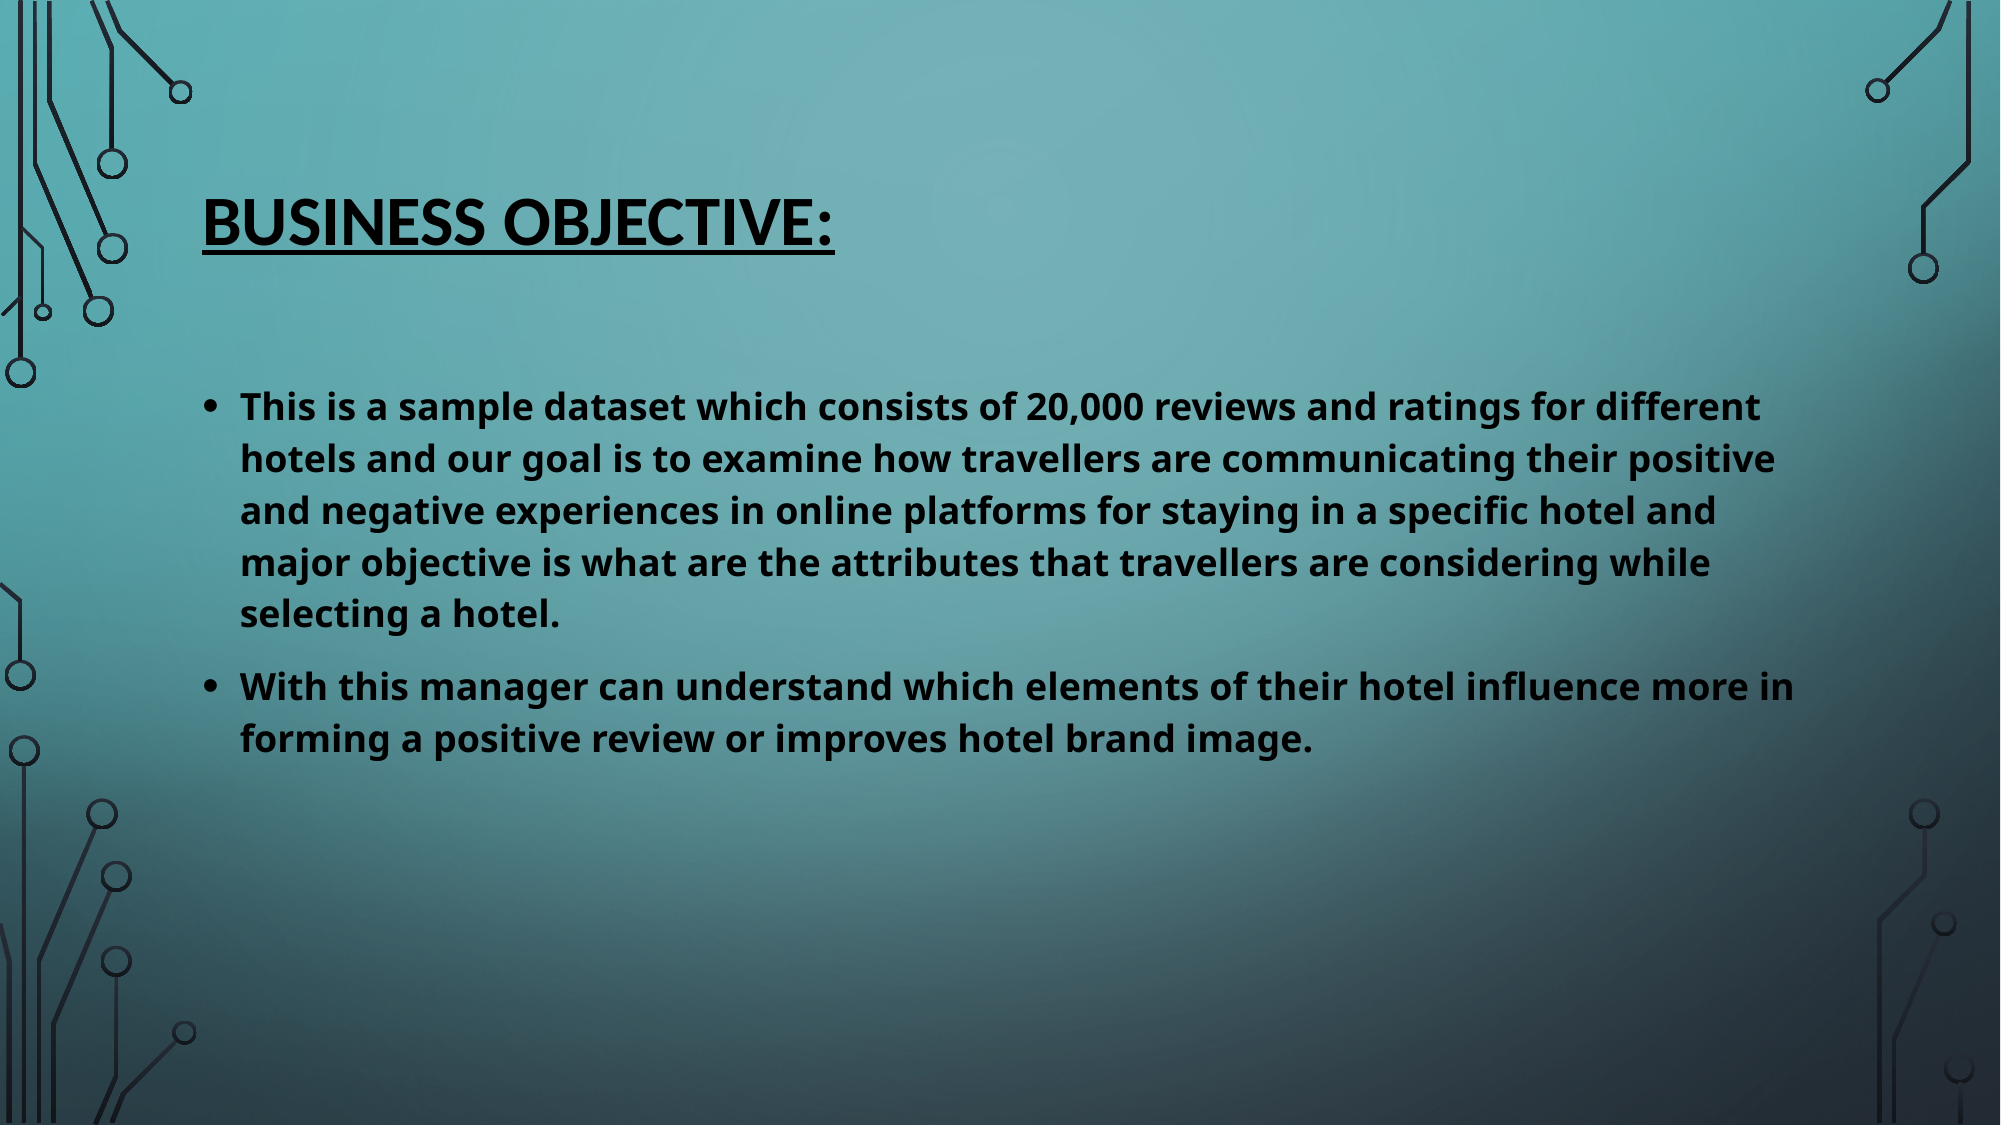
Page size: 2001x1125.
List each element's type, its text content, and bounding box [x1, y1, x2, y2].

list This is a sample dataset which consists of 20,000 reviews and ratings for different hotels and our goal is to examine how travellers are communicating their positive and negative experiences in online platforms for staying in a specific hotel and major objective is what are the attributes that travellers are considering while selecting a hotel. With this manager can understand which elements of their hotel influence more in forming a positive review or improves hotel brand image. [187, 369, 1813, 950]
title BUSINESS OBJECTIVE: [187, 101, 1813, 344]
